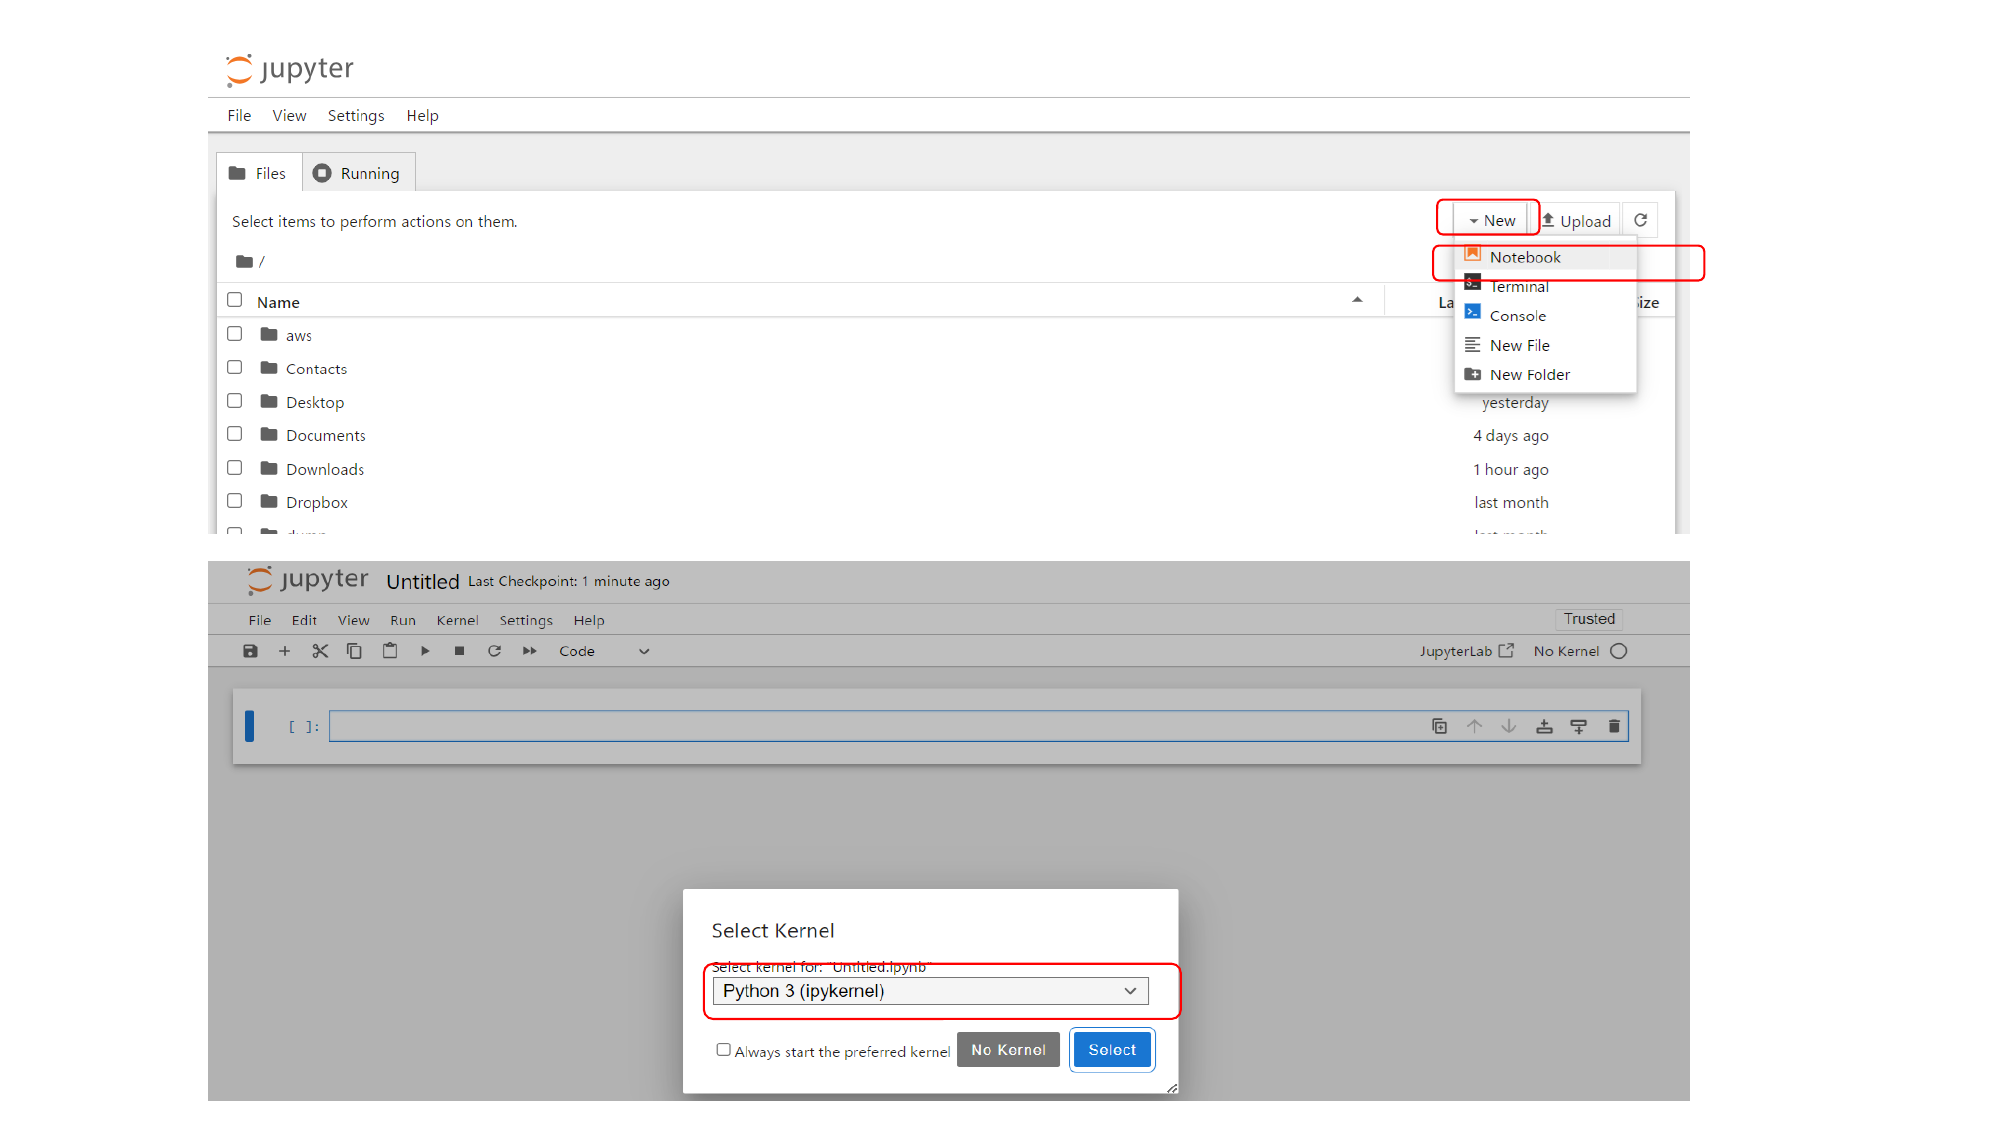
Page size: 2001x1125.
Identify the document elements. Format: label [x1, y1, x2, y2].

text_box [1690, 244, 1706, 282]
picture [208, 561, 1690, 1101]
picture [208, 45, 1690, 534]
